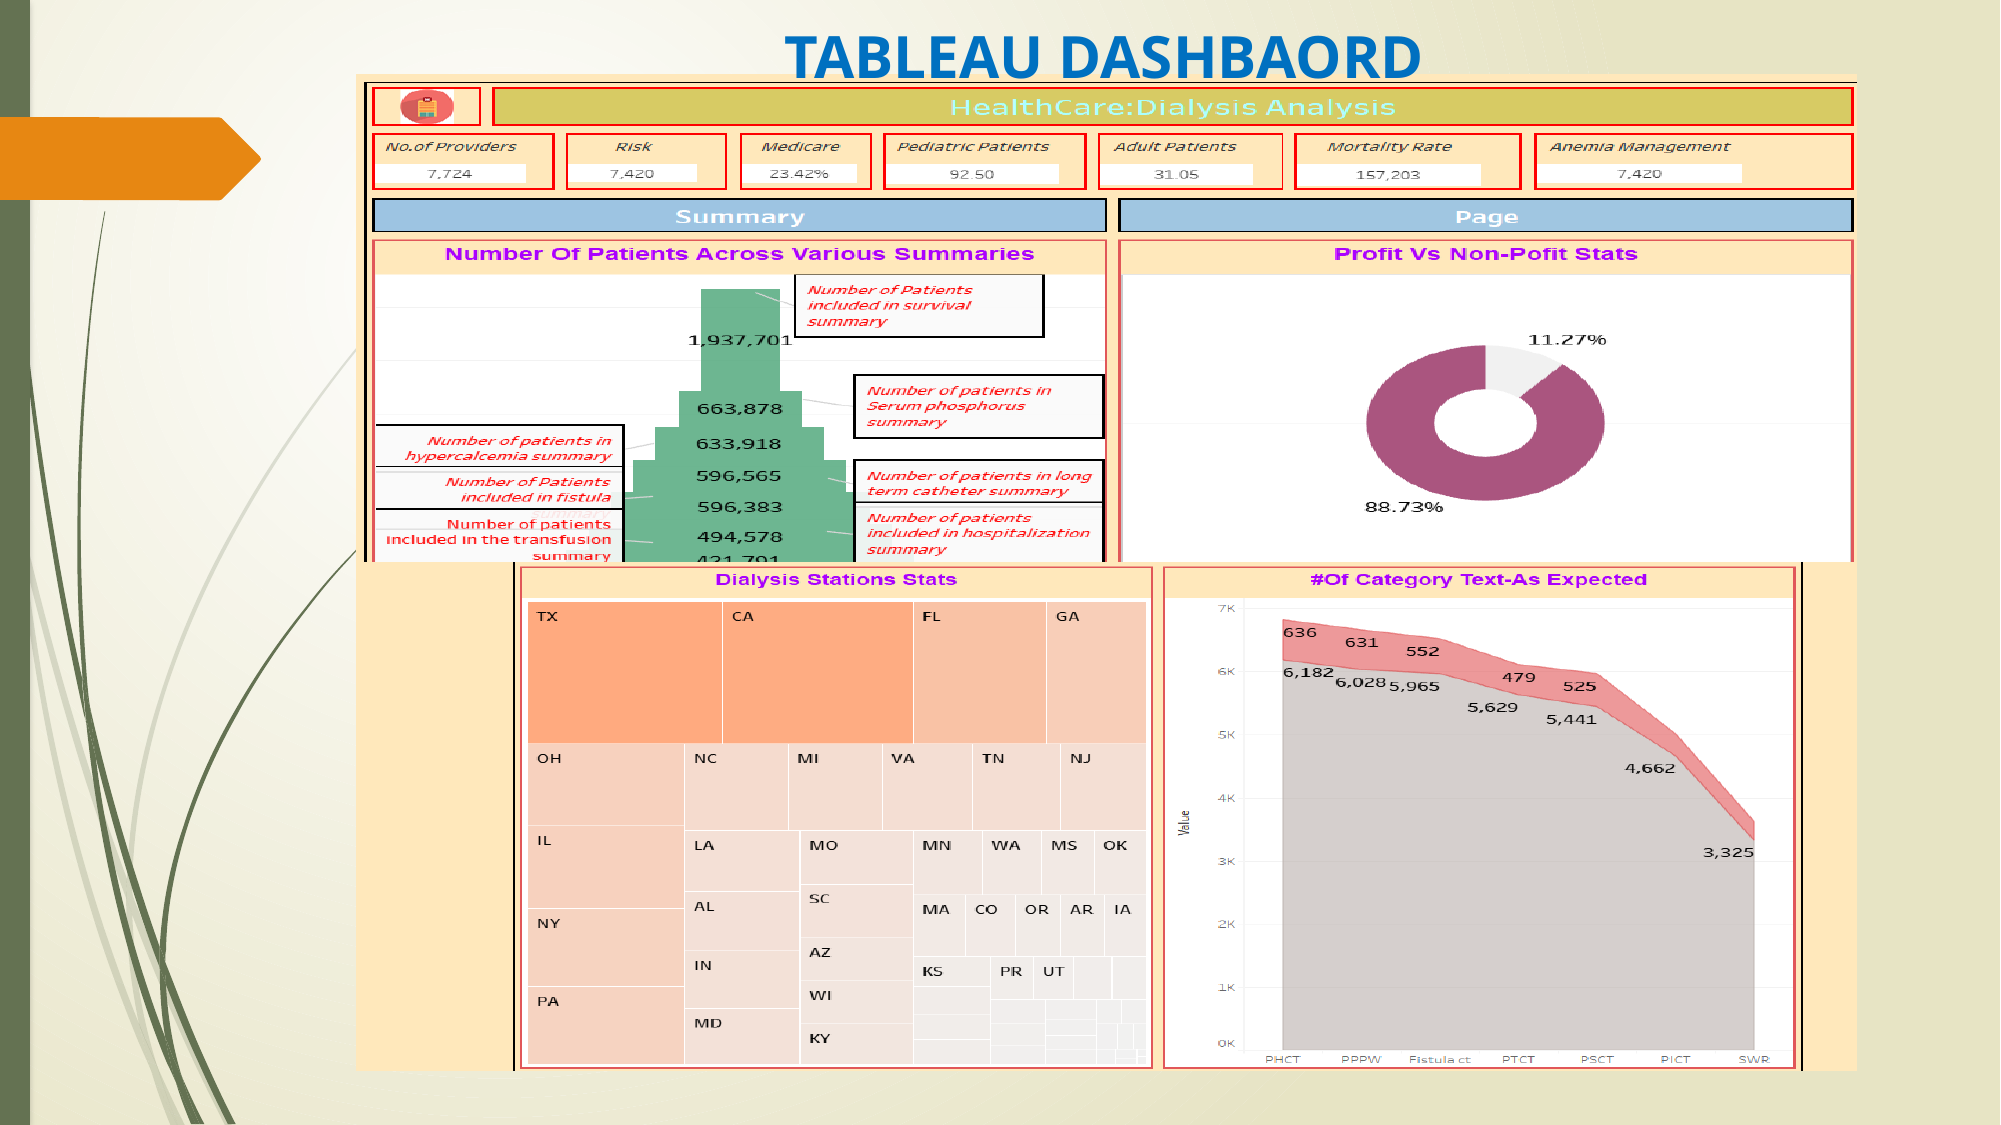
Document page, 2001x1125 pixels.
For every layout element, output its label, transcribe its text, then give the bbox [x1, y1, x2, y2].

text_box TABLEAU DASHBAORD [769, 12, 1540, 74]
picture [356, 74, 1857, 1071]
